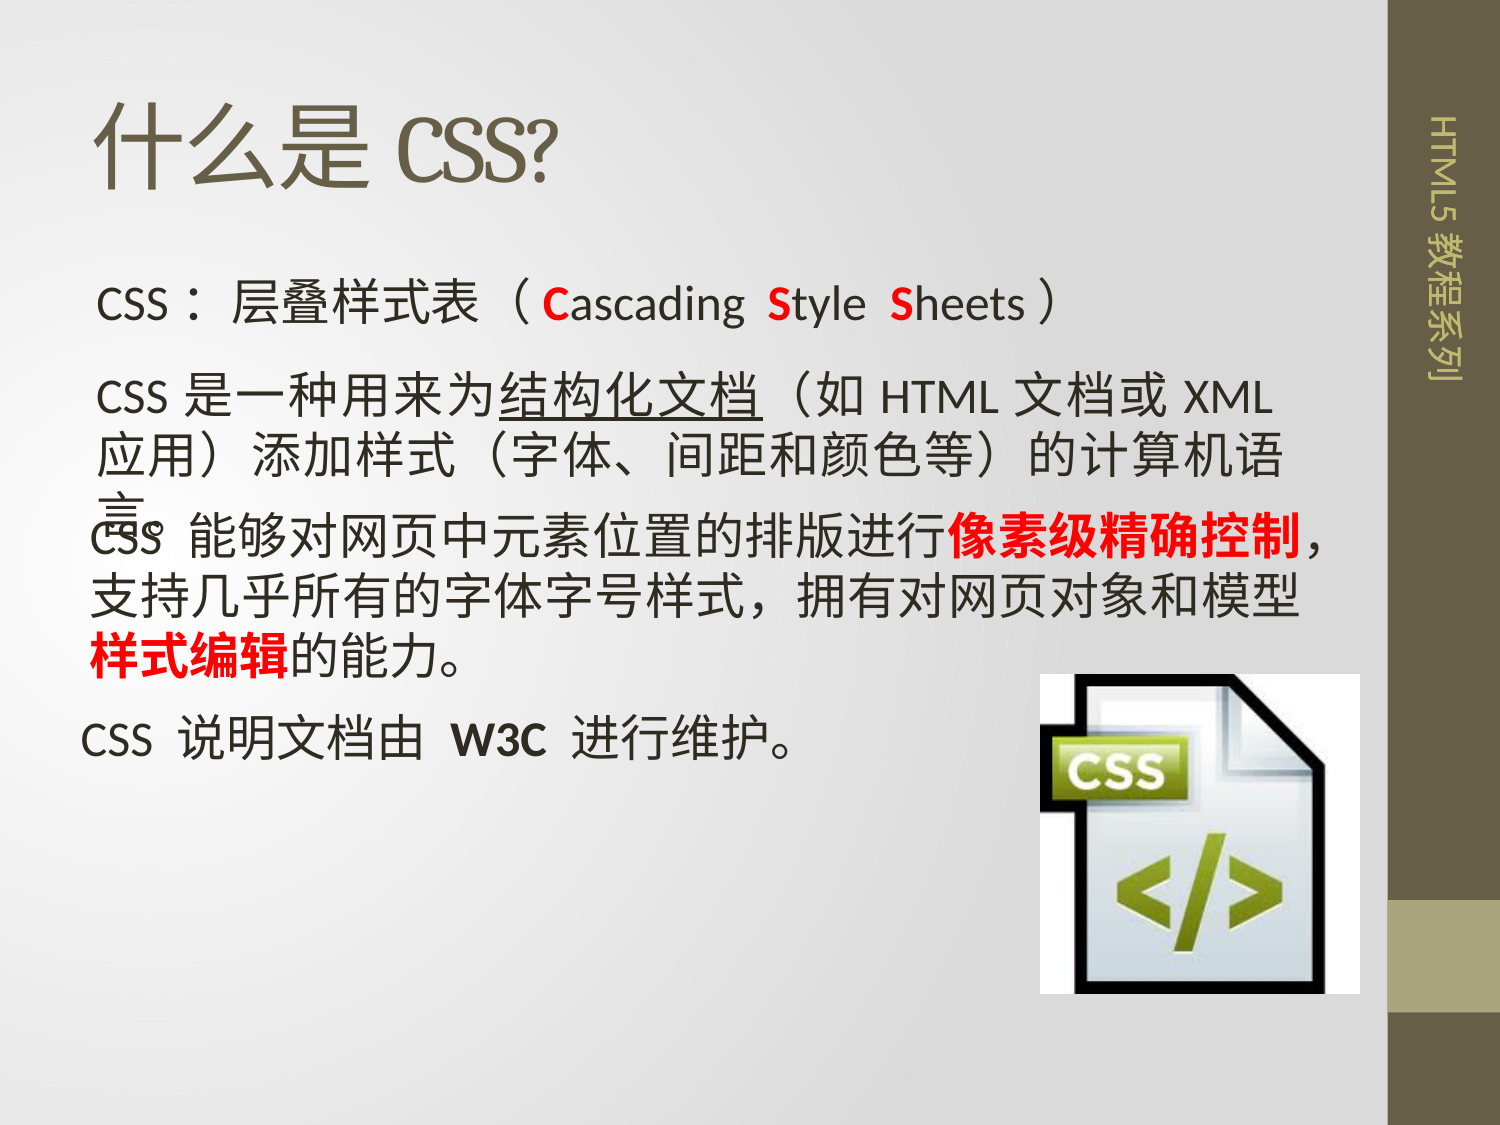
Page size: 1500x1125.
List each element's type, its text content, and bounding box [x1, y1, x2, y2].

list CSS：层叠样式表（Cascading Style Sheets） [62, 262, 1313, 350]
picture [1039, 674, 1360, 995]
text_box CSS 能够对网页中元素位置的排版进行像素级精确控制，支持几乎所有的字体字号样式，拥有对网页对象和模型样式编辑的能力。 [75, 497, 1317, 693]
text_box CSS是一种用来为结构化文档（如HTML文档或XML应用）添加样式（字体、间距和颜色等）的计算机语言。 [62, 355, 1300, 551]
text_box CSS 说明文档由 W3C 进行维护。 [65, 699, 835, 775]
title 什么是CSS? [75, 50, 1325, 238]
